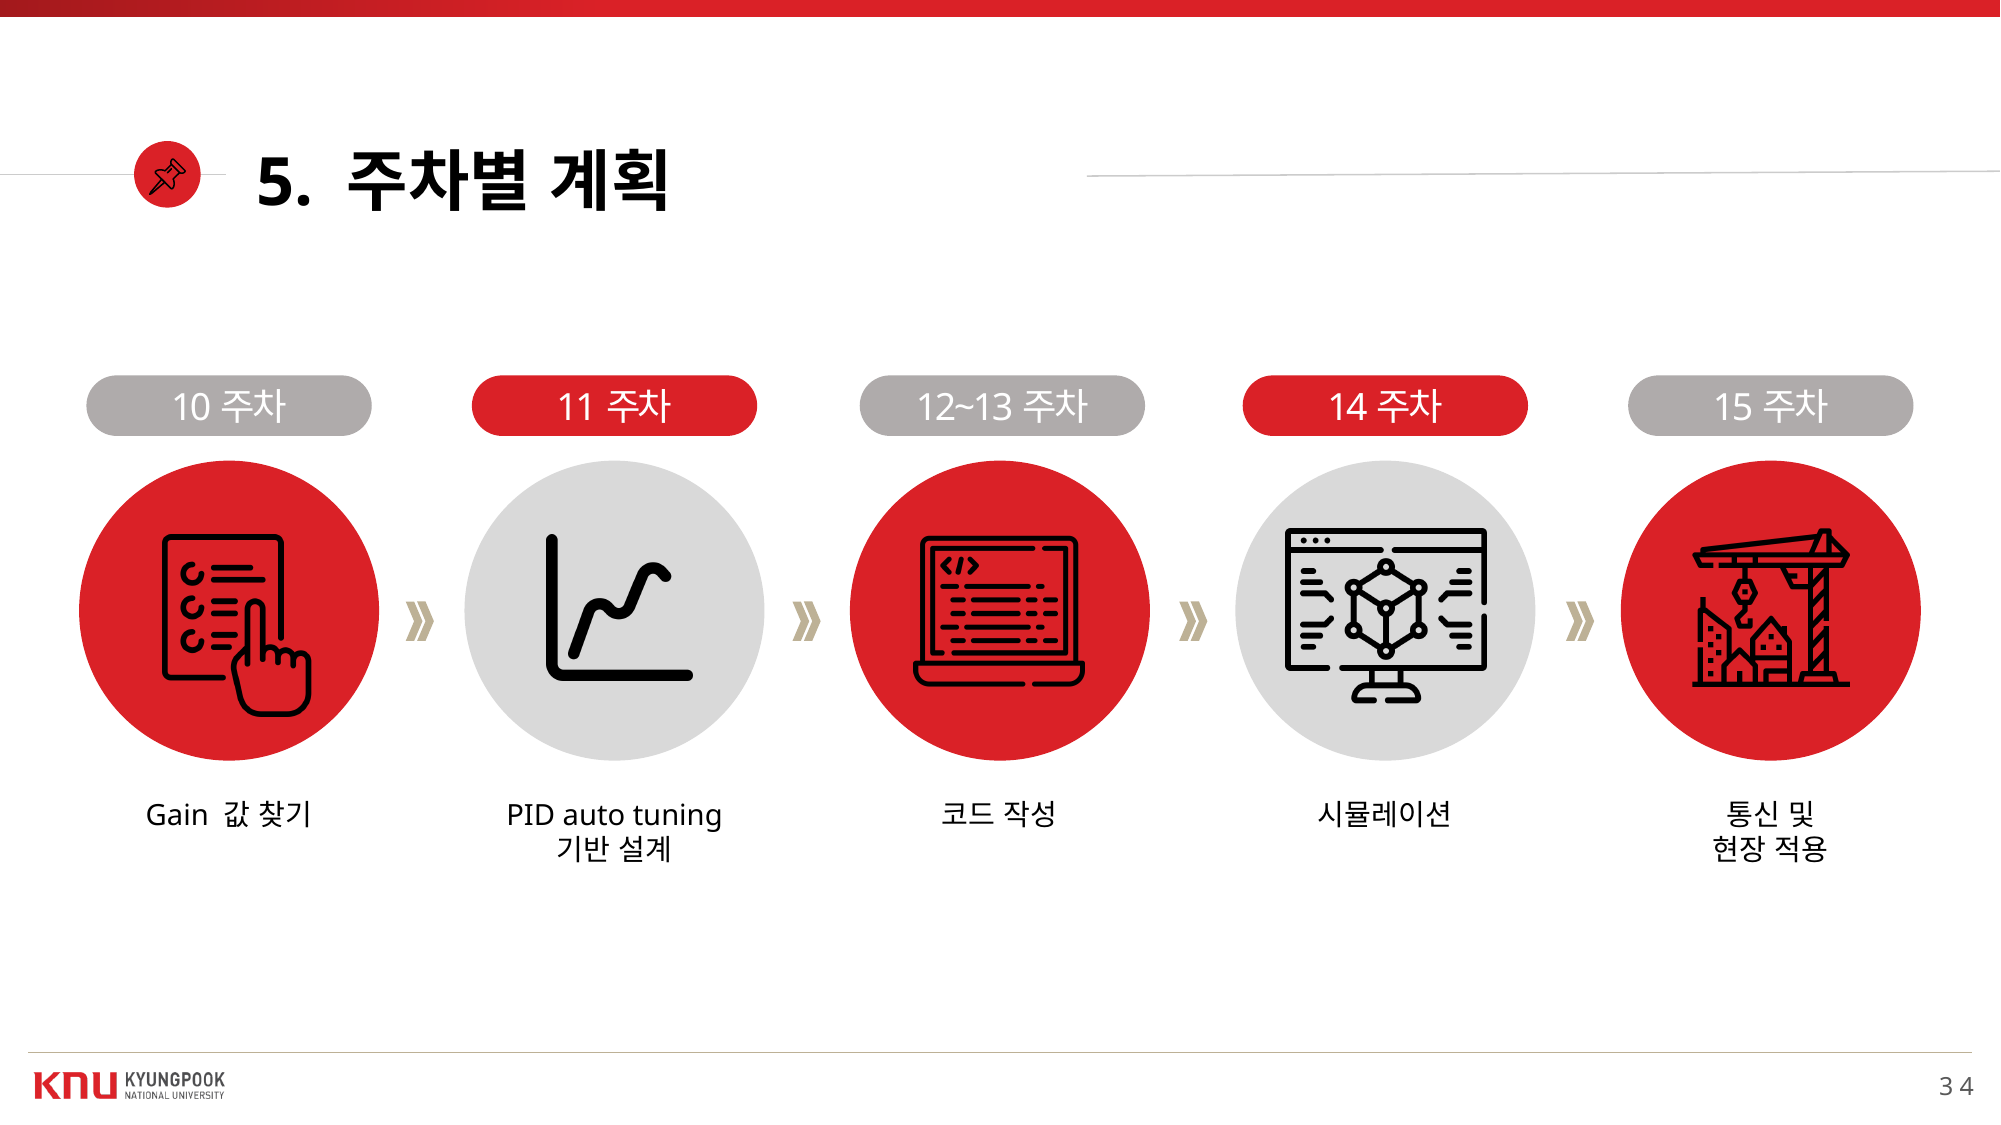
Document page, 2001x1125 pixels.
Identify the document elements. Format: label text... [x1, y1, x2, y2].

picture [1686, 523, 1855, 692]
text_box 34 [1748, 1063, 1989, 1108]
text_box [1086, 171, 2000, 176]
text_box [847, 375, 1153, 840]
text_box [792, 601, 821, 642]
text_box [461, 375, 768, 876]
text_box 5. 주차별 계획 [241, 143, 1631, 215]
picture [546, 534, 693, 681]
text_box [76, 375, 382, 840]
text_box [134, 141, 201, 174]
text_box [149, 159, 185, 195]
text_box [1618, 375, 1924, 876]
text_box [1179, 601, 1208, 642]
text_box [1232, 375, 1539, 840]
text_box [405, 601, 434, 642]
picture [145, 534, 328, 717]
picture [913, 525, 1085, 697]
picture [1285, 514, 1487, 717]
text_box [1565, 601, 1595, 642]
picture [33, 1072, 225, 1099]
text_box [134, 175, 201, 208]
